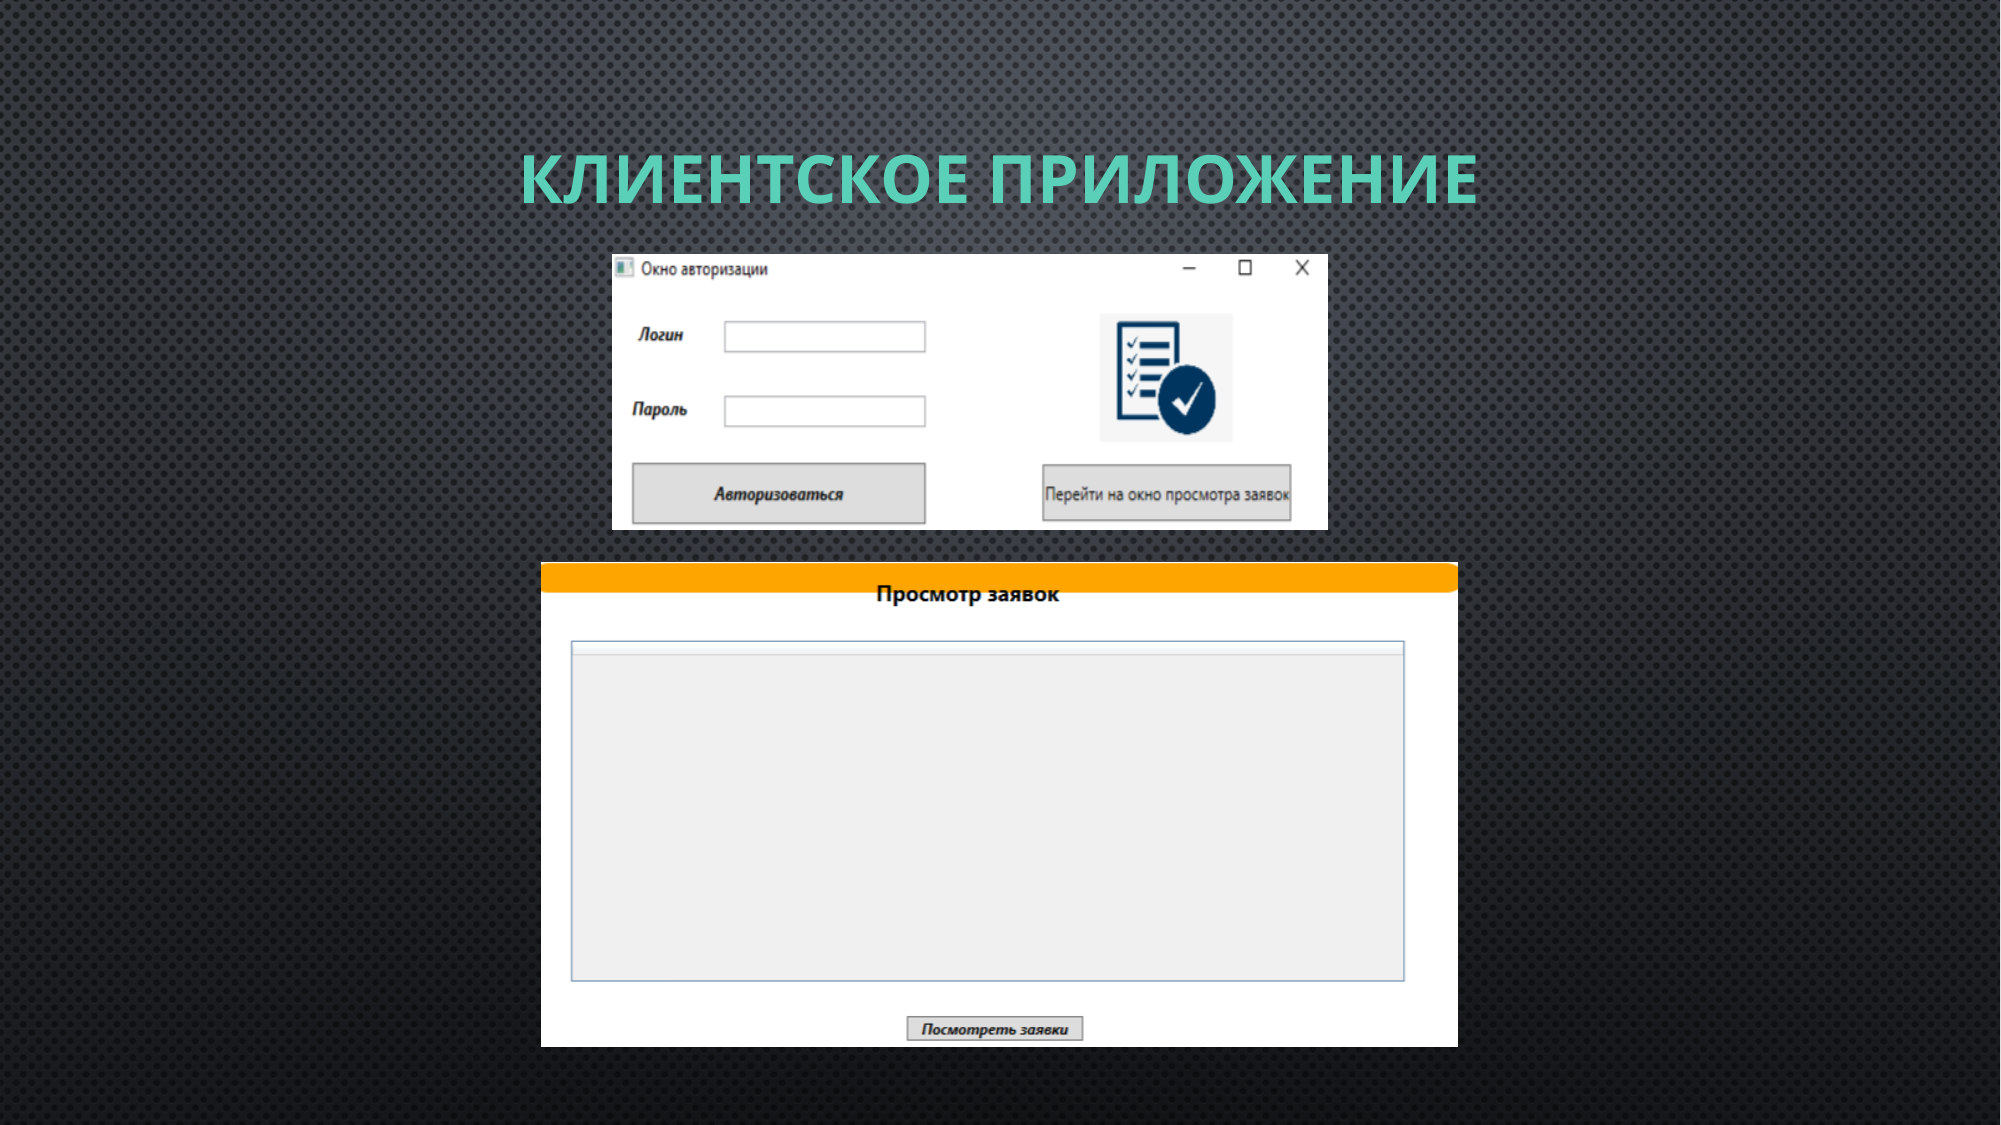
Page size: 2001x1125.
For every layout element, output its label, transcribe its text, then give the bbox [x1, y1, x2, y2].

title Клиентское приложение [187, 99, 1813, 255]
picture [541, 562, 1458, 1048]
picture [612, 254, 1328, 530]
